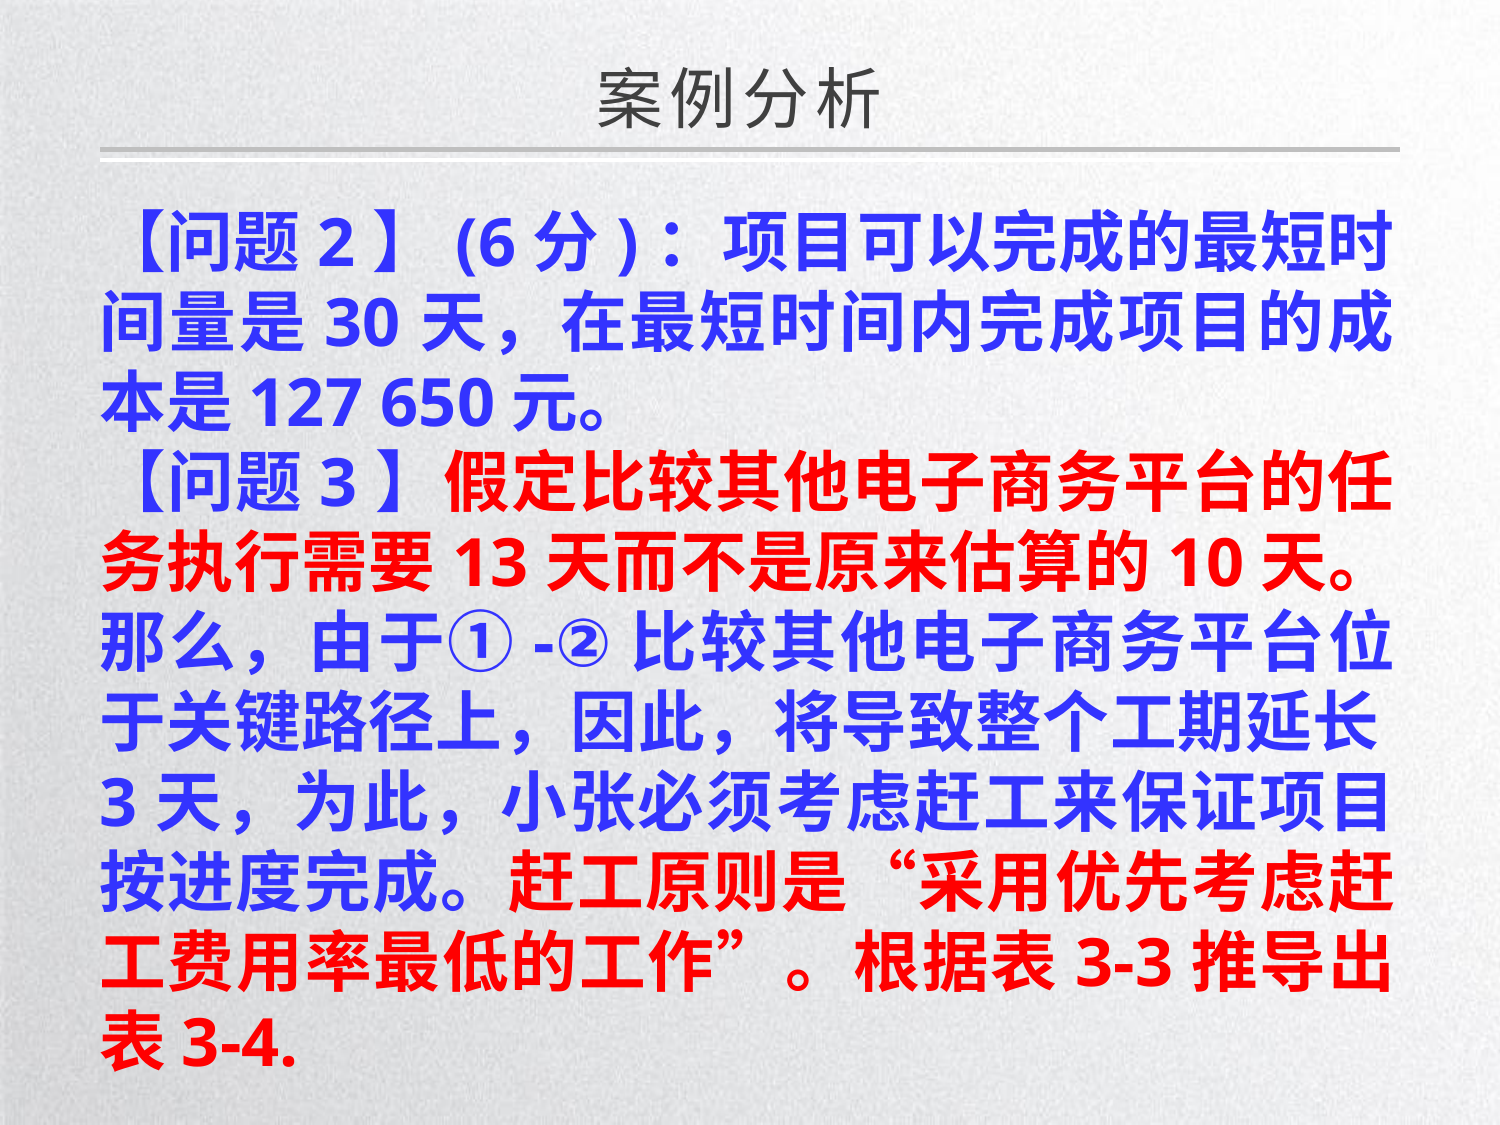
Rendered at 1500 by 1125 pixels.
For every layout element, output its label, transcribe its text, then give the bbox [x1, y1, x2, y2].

text_box 案例分析 [581, 49, 897, 145]
picture [0, 0, 1500, 1125]
text_box 【问题2】(6分)：项目可以完成的最短时间量是30天，在最短时间内完成项目的成本是127 650元。 【问题3】假定比较其他电子商务平台的任务执行需要13天而不是原来估算的10天。那么，由于①-②比较其他电子商务平台位于关键路径上，因此，将导致整个工期延长3天，为此，小张必须考虑赶工来保证项目按进度完成。赶工原则是“采用优先考虑赶工费用率最低的工作”。根据表3-3推导出表3-4. [84, 192, 1410, 1125]
